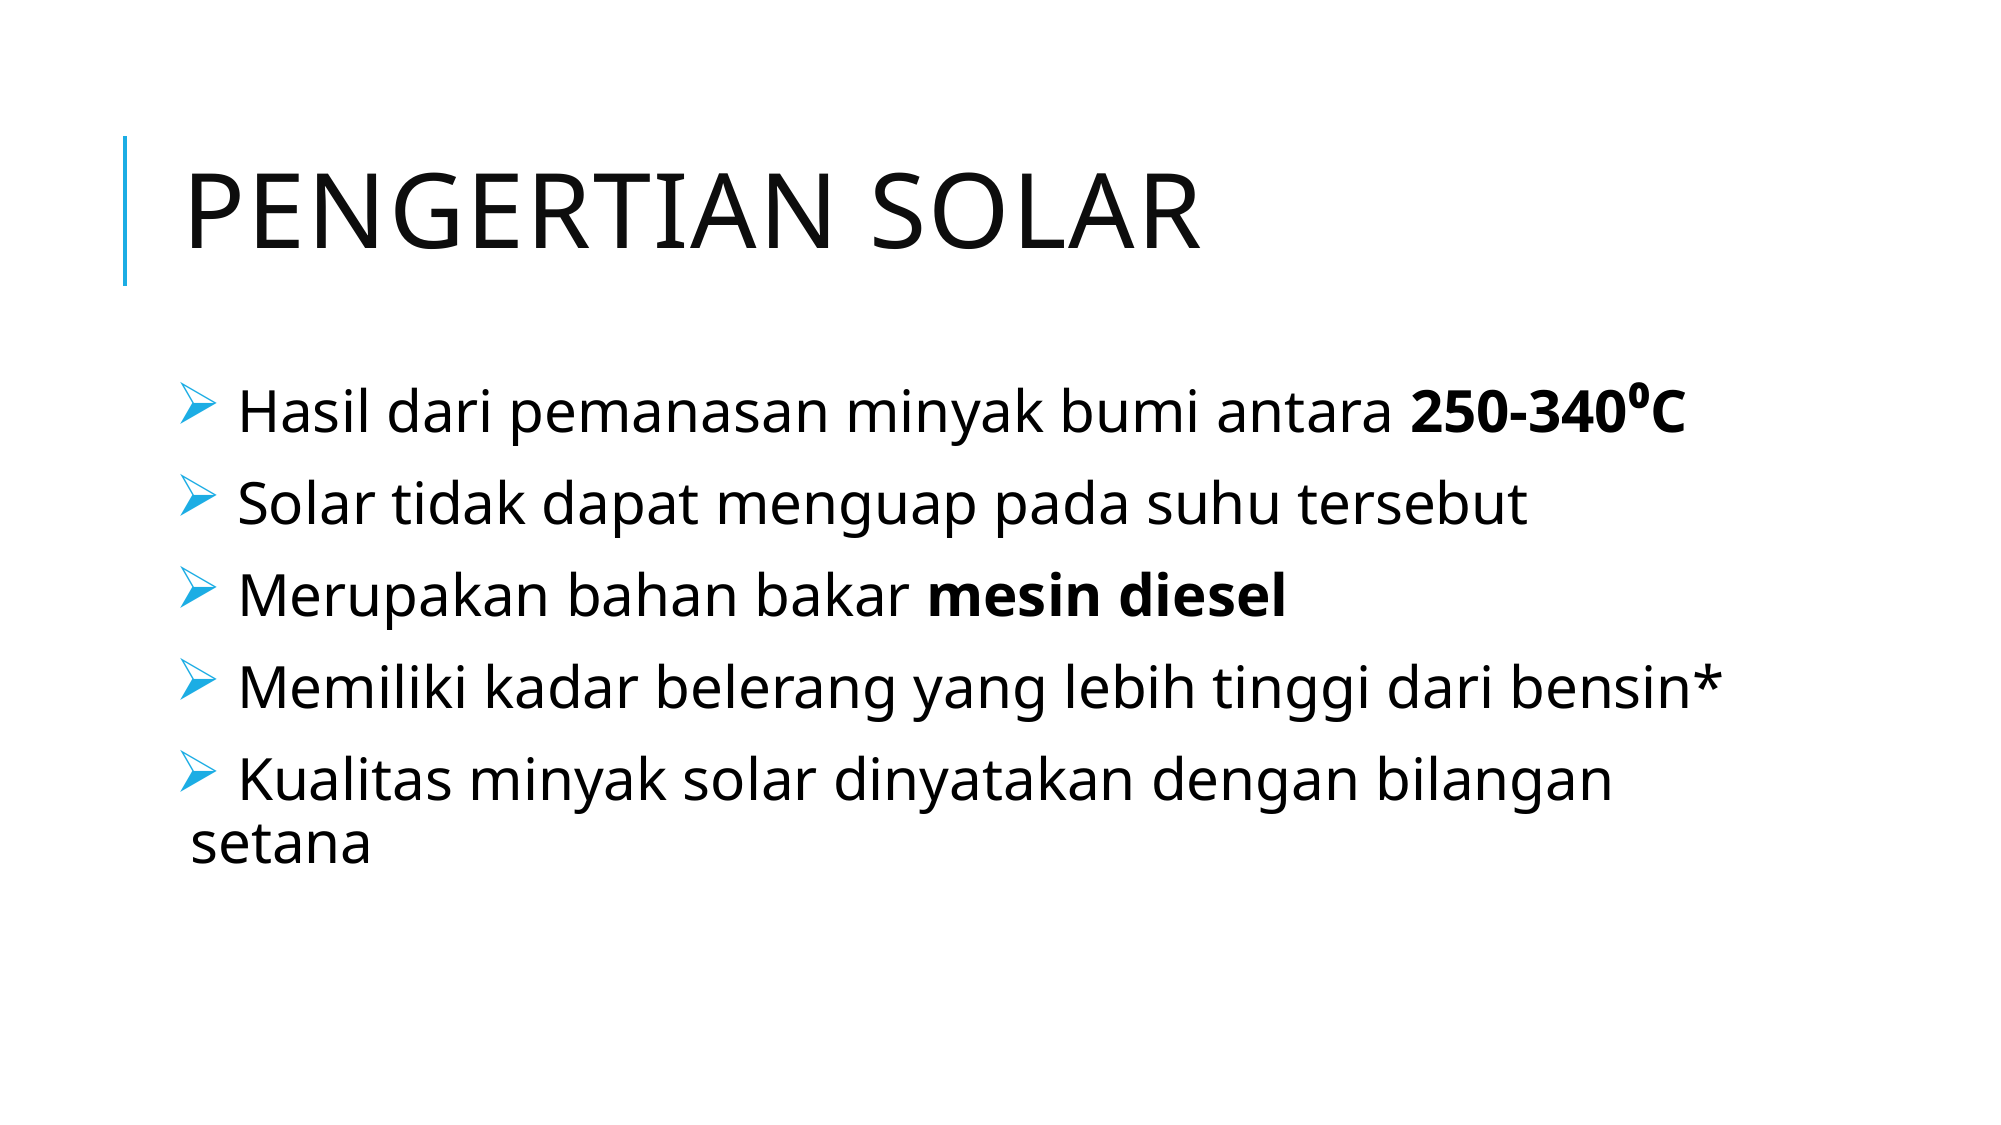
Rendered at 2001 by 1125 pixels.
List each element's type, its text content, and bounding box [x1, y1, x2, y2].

title Pengertian solar [168, 96, 1763, 342]
list Hasil dari pemanasan minyak bumi antara 250-340⁰C Solar tidak dapat menguap pada suhu tersebut Merupakan bahan bakar mesin diesel Memiliki kadar belerang yang lebih tinggi dari bensin* Kualitas minyak solar dinyatakan dengan bilangan setana [168, 375, 1763, 1035]
